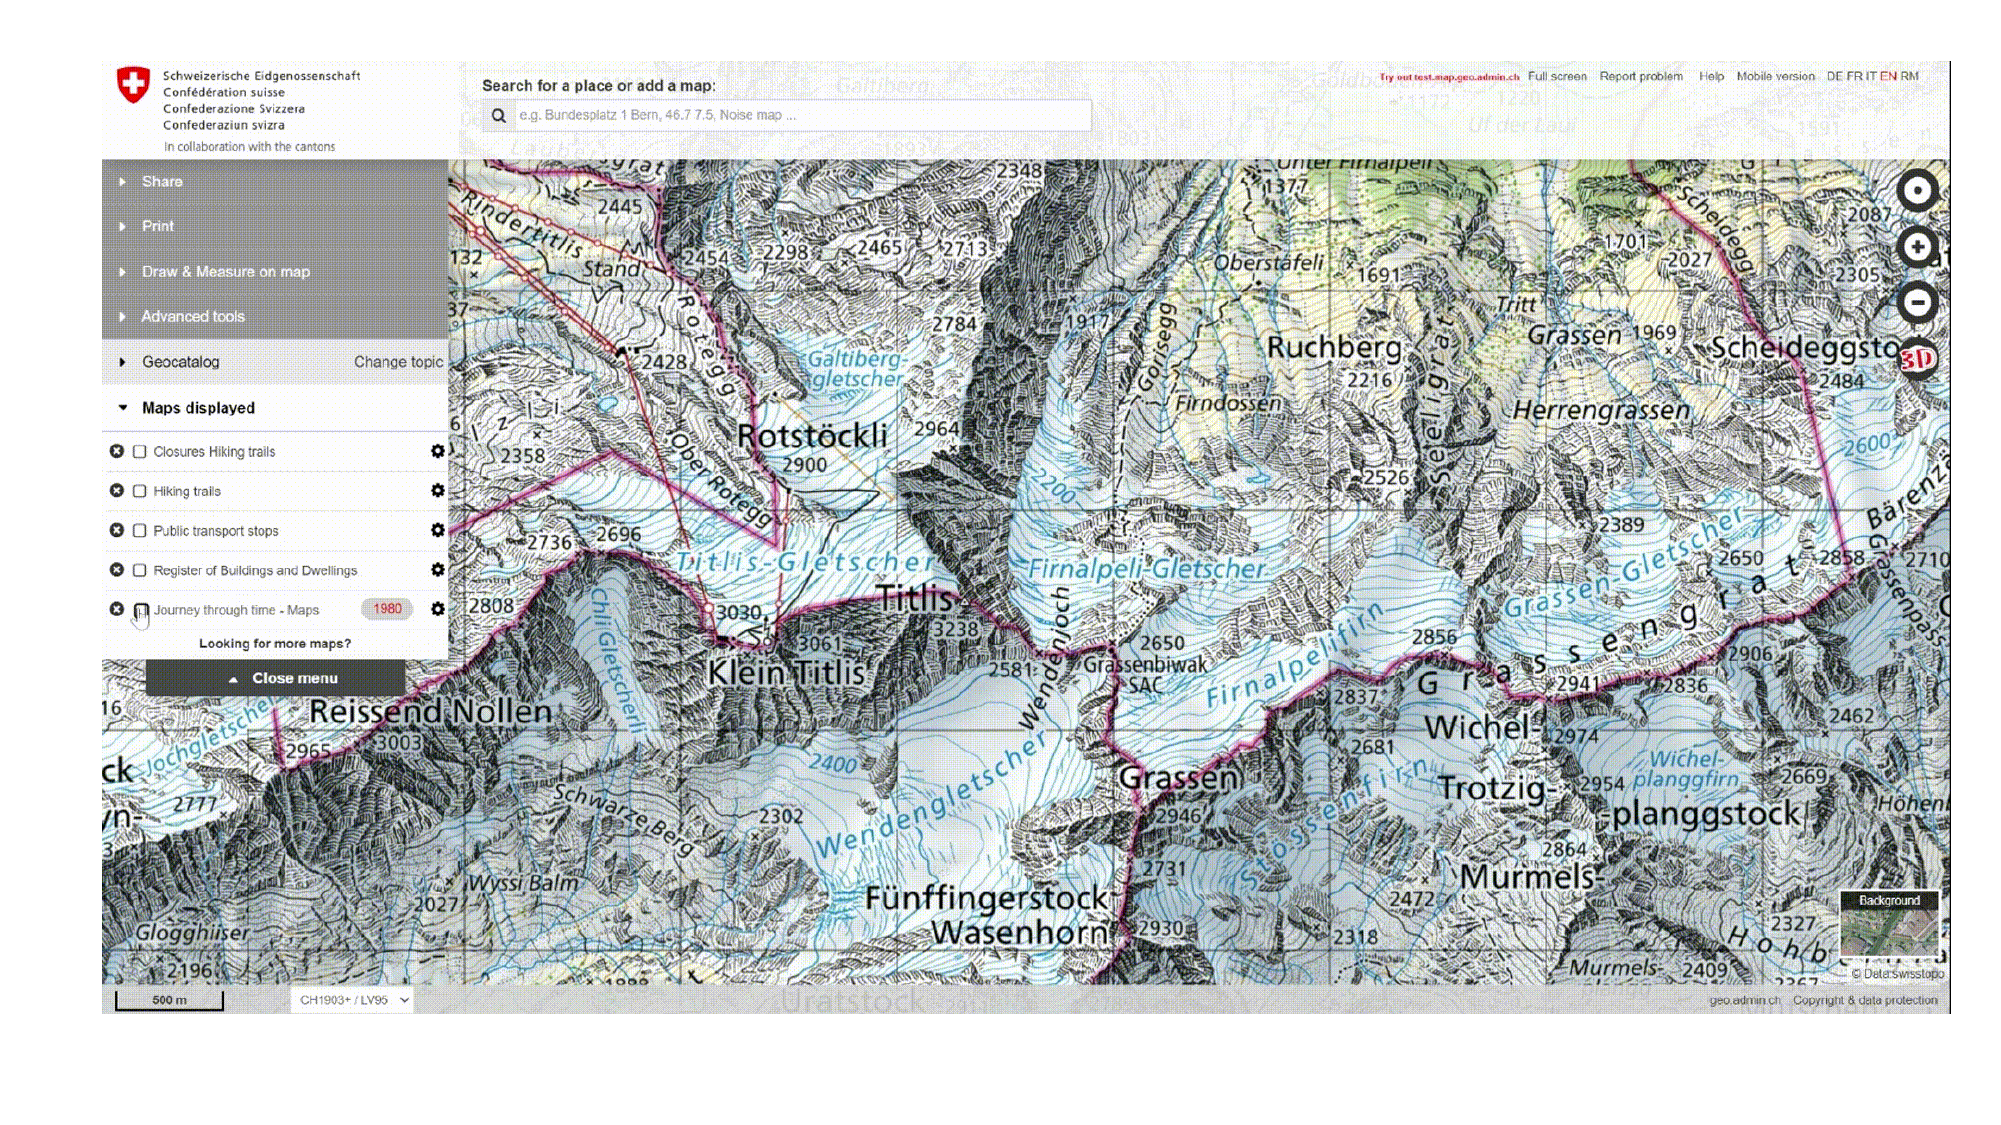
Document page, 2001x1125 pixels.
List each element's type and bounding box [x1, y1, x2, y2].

list [102, 61, 1951, 1014]
